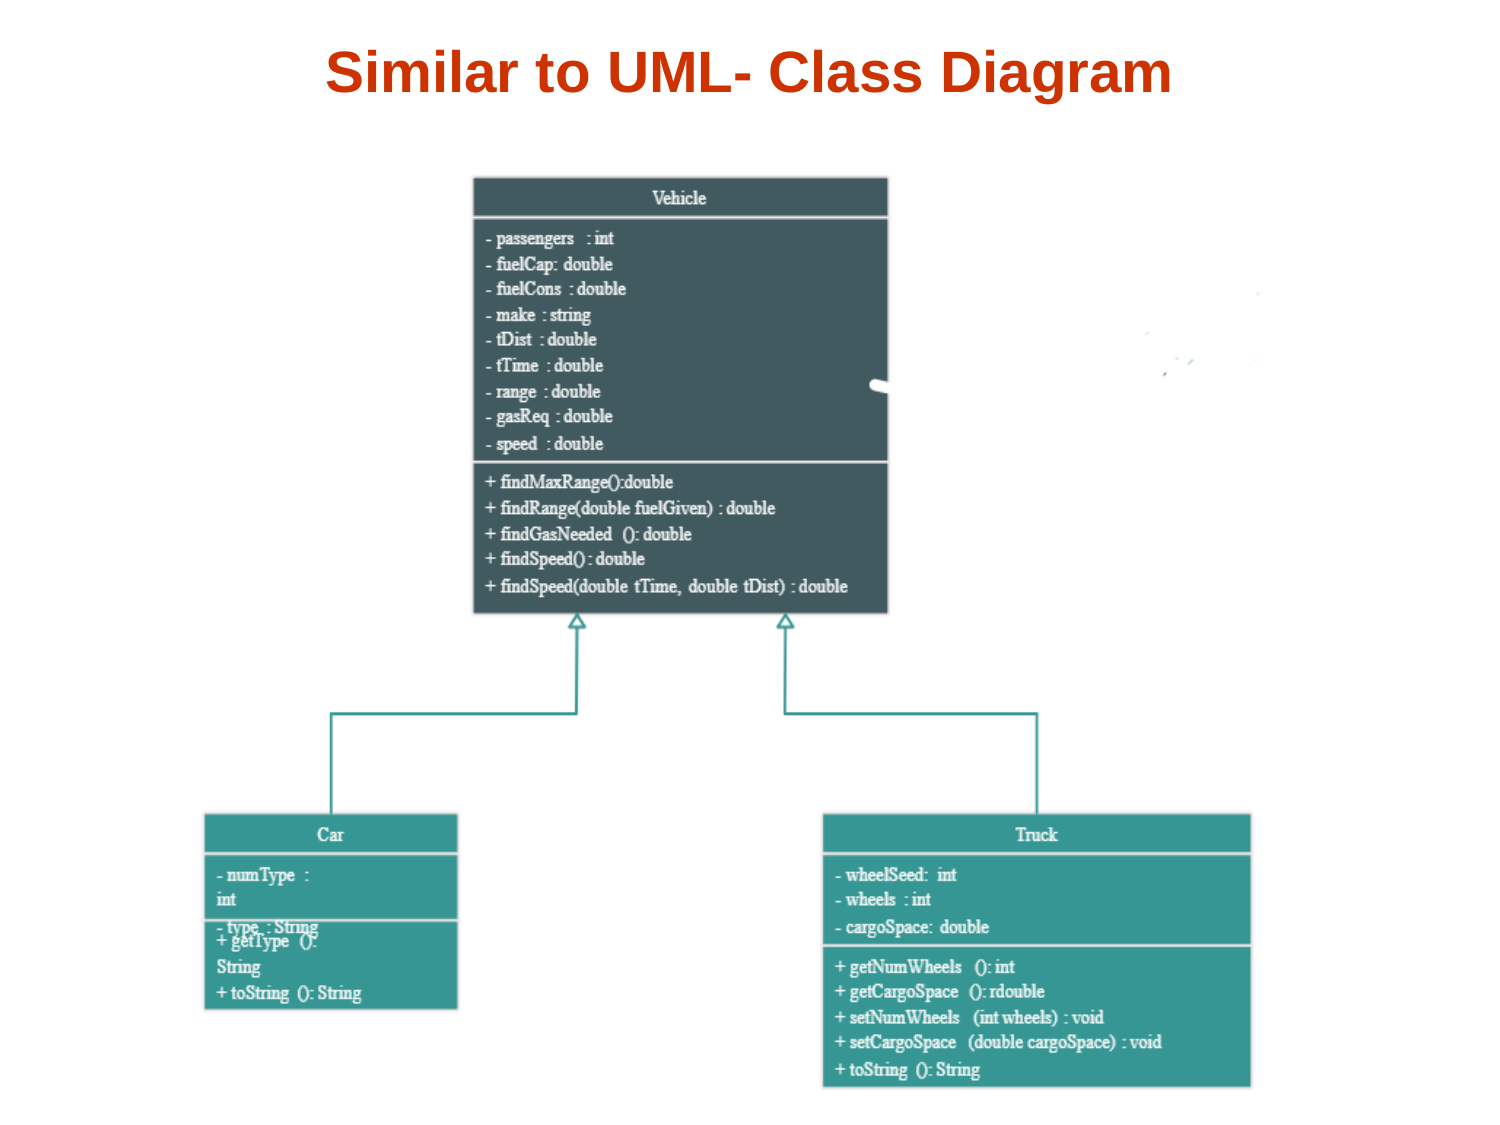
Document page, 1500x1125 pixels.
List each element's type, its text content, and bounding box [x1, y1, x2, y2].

title Similar to UML- Class Diagram [75, 0, 1425, 138]
picture [174, 174, 1326, 1096]
